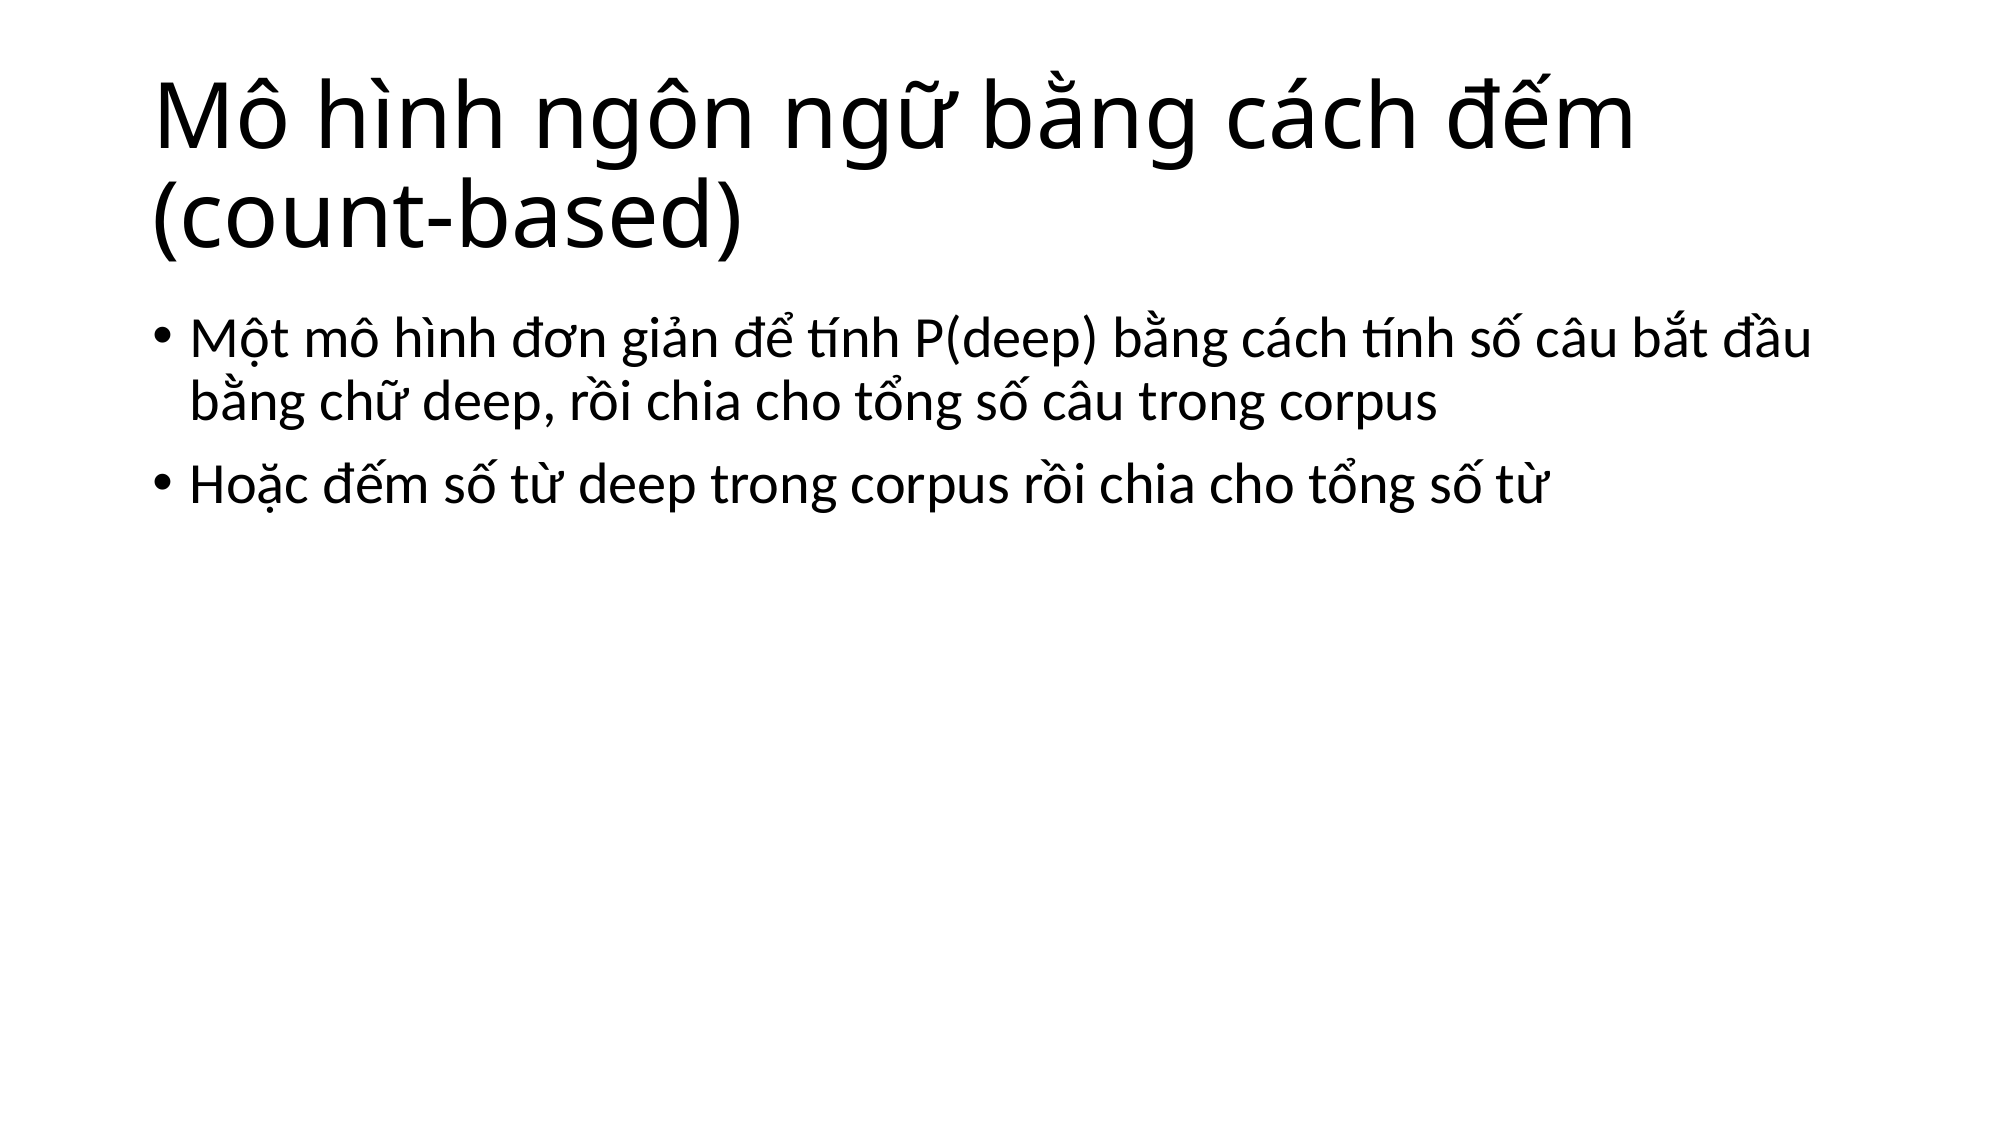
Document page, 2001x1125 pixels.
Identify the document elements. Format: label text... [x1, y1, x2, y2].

list Một mô hình đơn giản để tính P(deep) bằng cách tính số câu bắt đầu bằng chữ deep, rồi chia cho tổng số câu trong corpus Hoặc đếm số từ deep trong corpus rồi chia cho tổng số từ [137, 299, 1863, 1014]
title Mô hình ngôn ngữ bằng cách đếm (count-based) [137, 59, 1863, 278]
